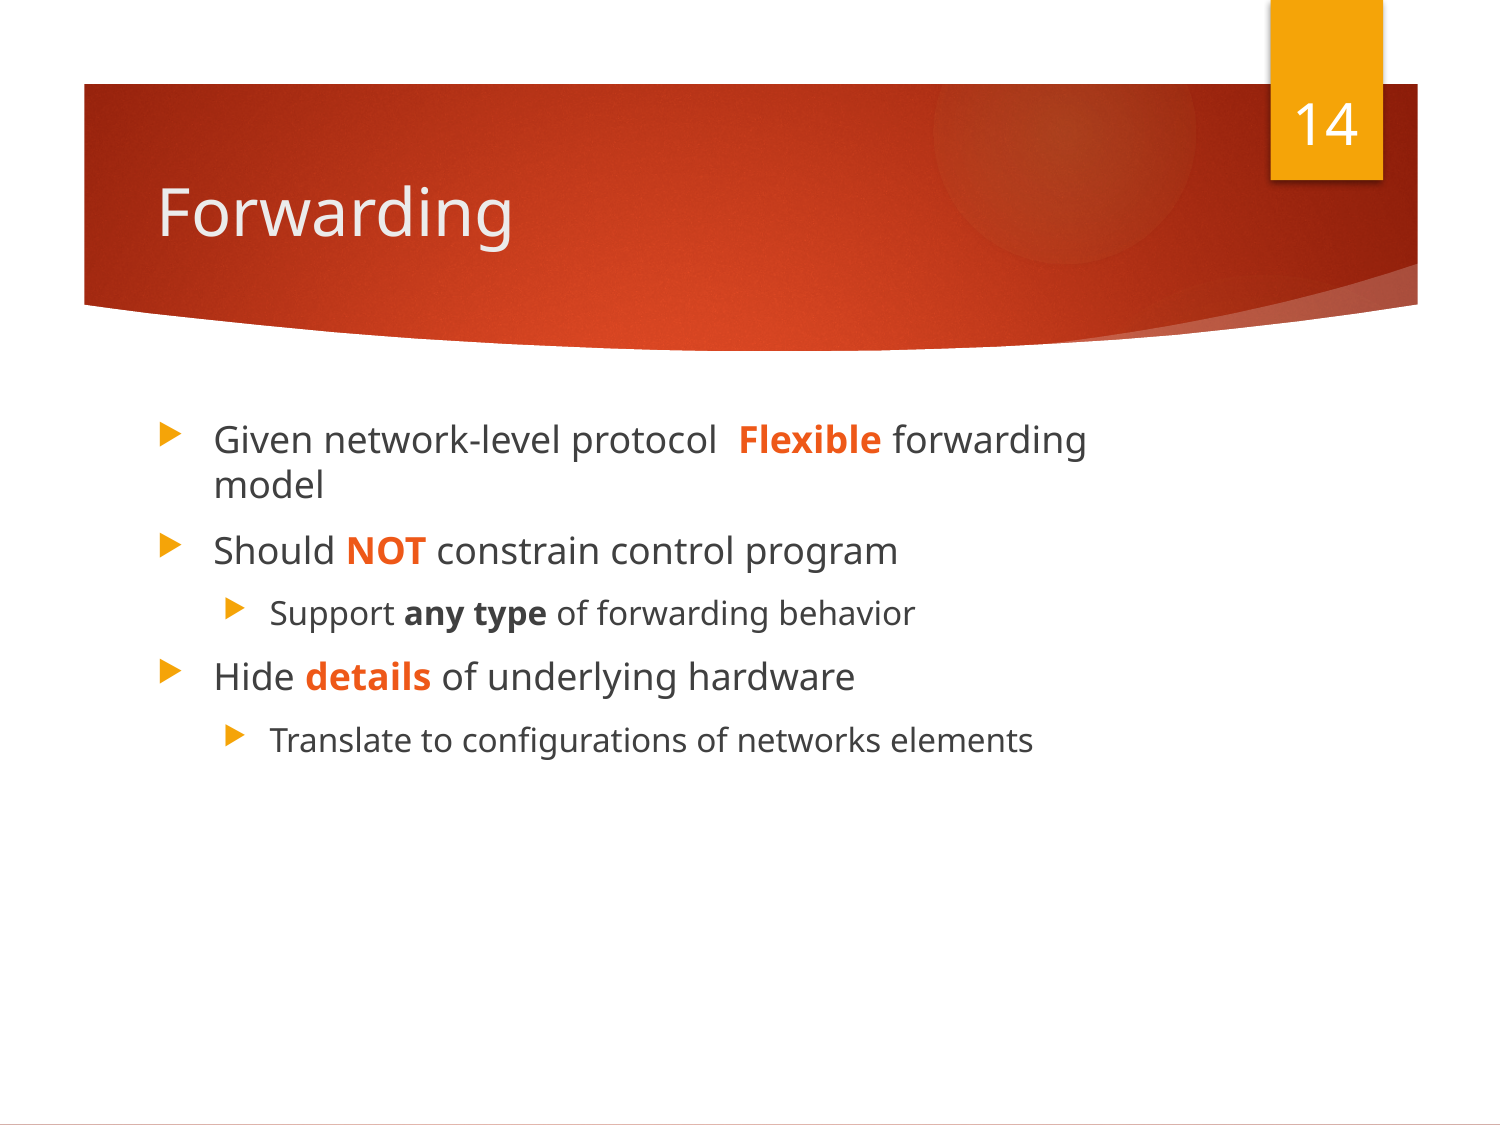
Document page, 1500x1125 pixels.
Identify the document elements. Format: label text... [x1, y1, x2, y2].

slide_number 14 [1273, 48, 1378, 175]
title Forwarding [141, 151, 1183, 269]
